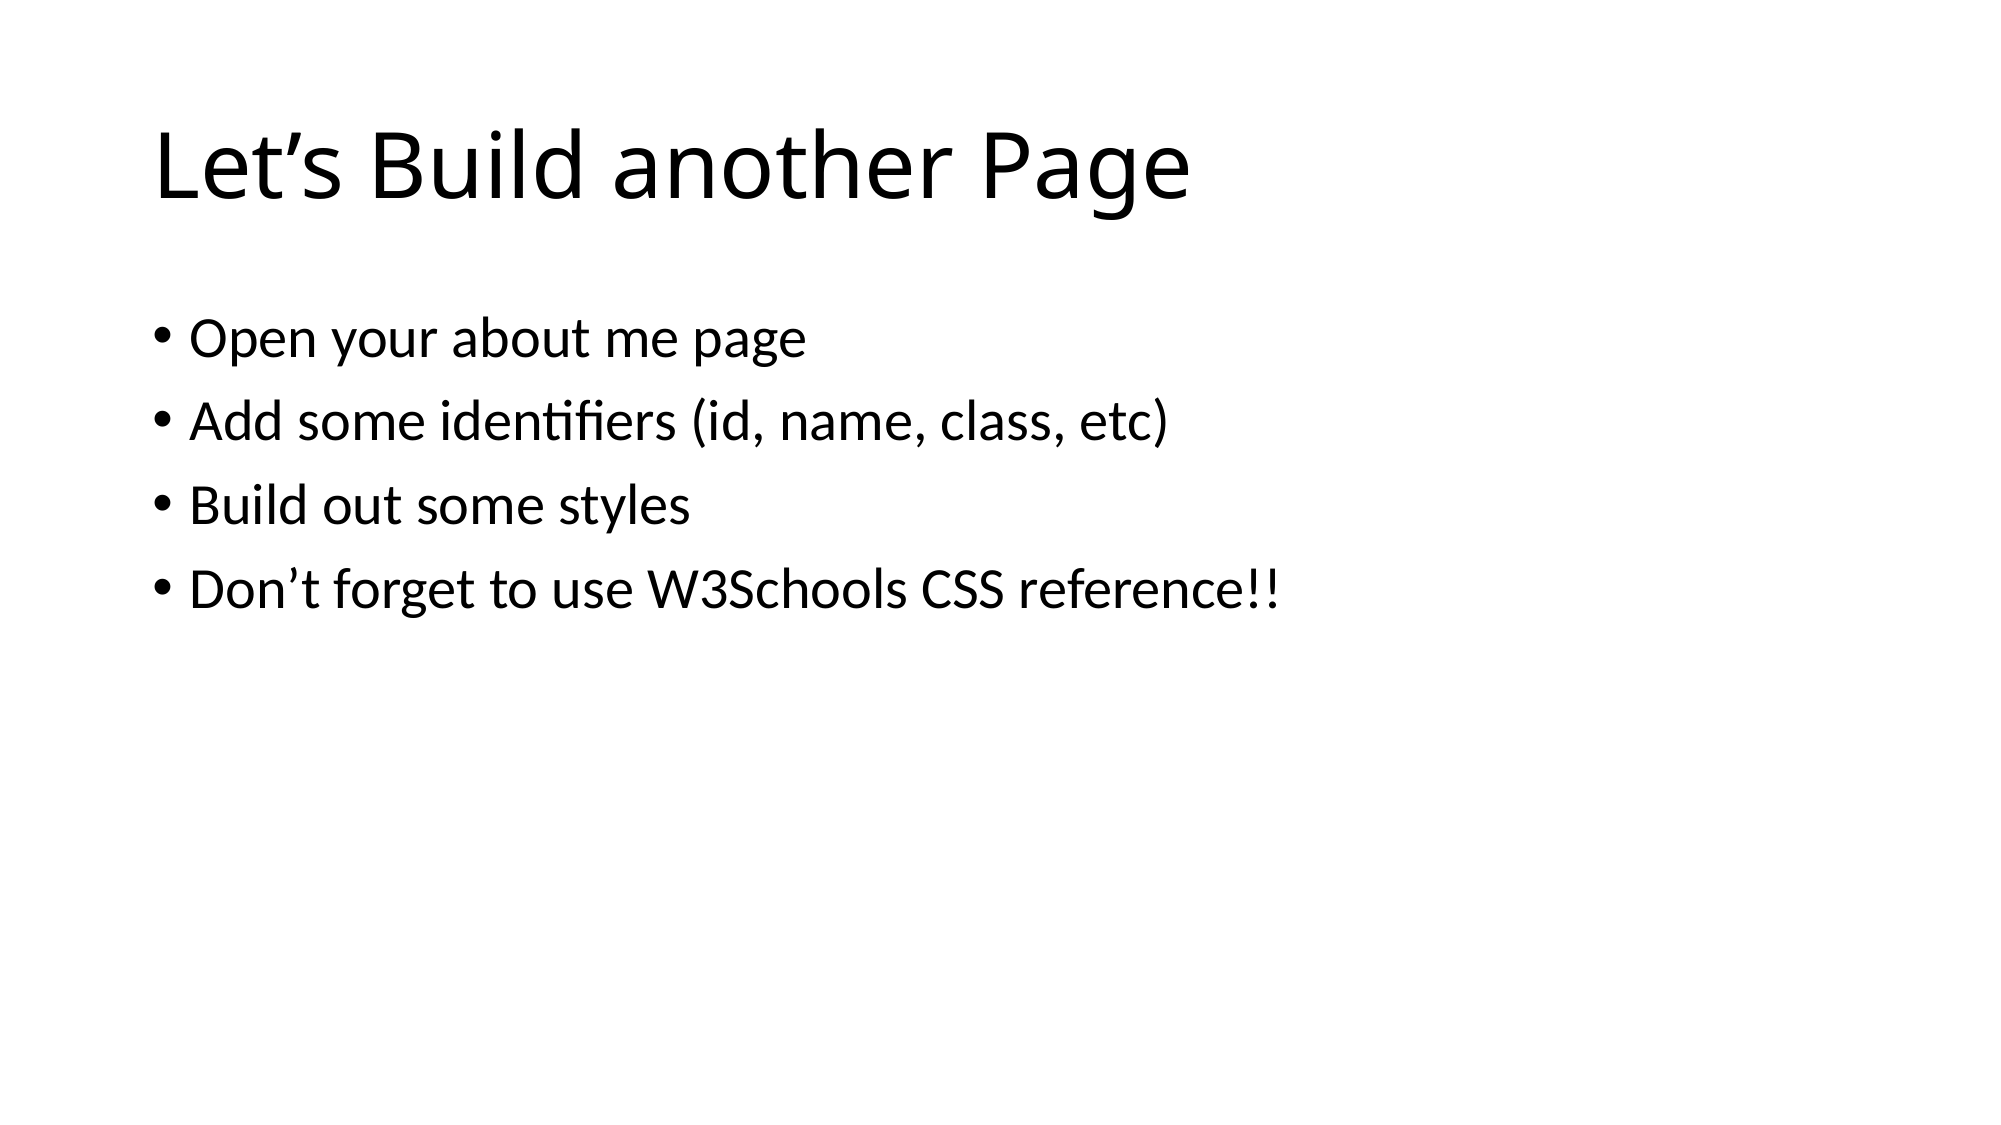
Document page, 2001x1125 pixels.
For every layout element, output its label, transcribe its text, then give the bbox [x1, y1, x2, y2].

text_box Open your about me page Add some identifiers (id, name, class, etc) Build out some styles Don’t forget to use W3Schools CSS reference!! [137, 299, 1863, 1014]
text_box Let’s Build another Page [137, 59, 1863, 278]
